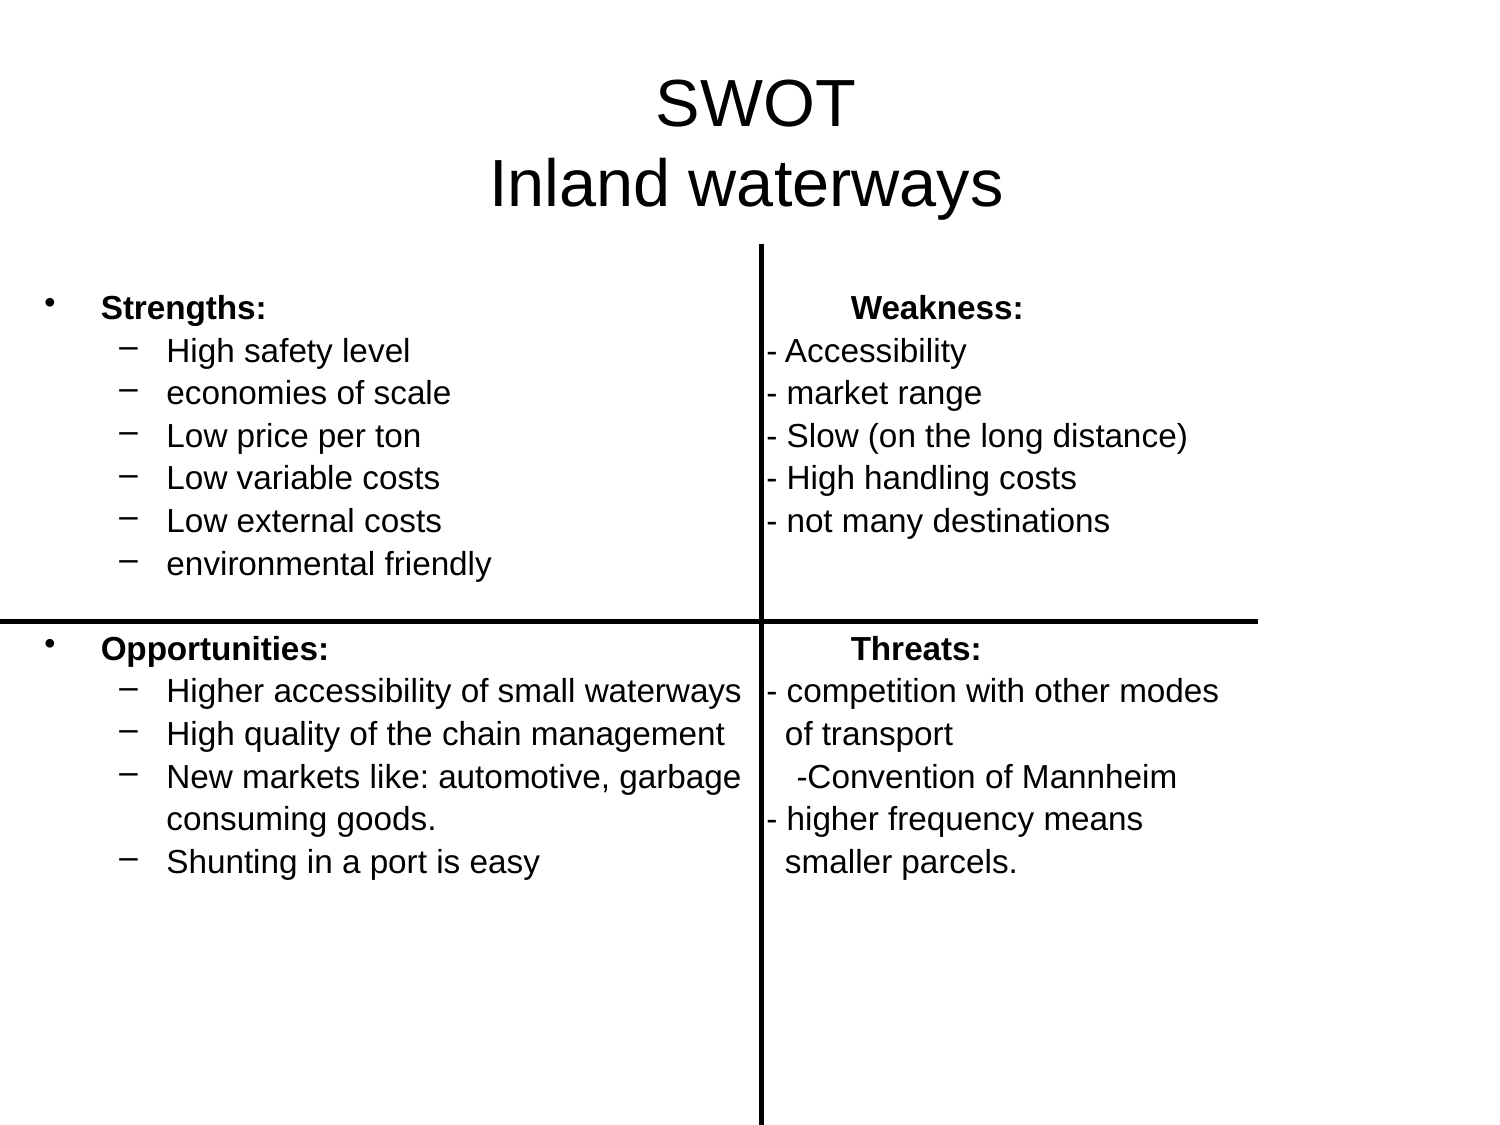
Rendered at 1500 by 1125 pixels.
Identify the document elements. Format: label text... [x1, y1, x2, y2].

list Strengths: Weakness: High safety level - Accessibility economies of scale - market range Low price per ton - Slow (on the long distance) Low variable costs - High handling costs Low external costs - not many destinations environmental friendly Opportunities: Threats: Higher accessibility of small waterways - competition with other modes High quality of the chain management of transport New markets like: automotive, garbage -Convention of Mannheim consuming goods. - higher frequency means Shunting in a port is easy smaller parcels. [29, 283, 757, 619]
title SWOT Inland waterways [64, 51, 1448, 315]
list Strengths: Weakness: High safety level - Accessibility economies of scale - market range Low price per ton - Slow (on the long distance) Low variable costs - High handling costs Low external costs - not many destinations environmental friendly Opportunities: Threats: Higher accessibility of small waterways - competition with other modes High quality of the chain management of transport New markets like: automotive, garbage -Convention of Mannheim consuming goods. - higher frequency means Shunting in a port is easy smaller parcels. [767, 283, 1412, 1125]
list Strengths: Weakness: High safety level - Accessibility economies of scale - market range Low price per ton - Slow (on the long distance) Low variable costs - High handling costs Low external costs - not many destinations environmental friendly Opportunities: Threats: Higher accessibility of small waterways - competition with other modes High quality of the chain management of transport New markets like: automotive, garbage -Convention of Mannheim consuming goods. - higher frequency means Shunting in a port is easy smaller parcels. [29, 629, 757, 1125]
